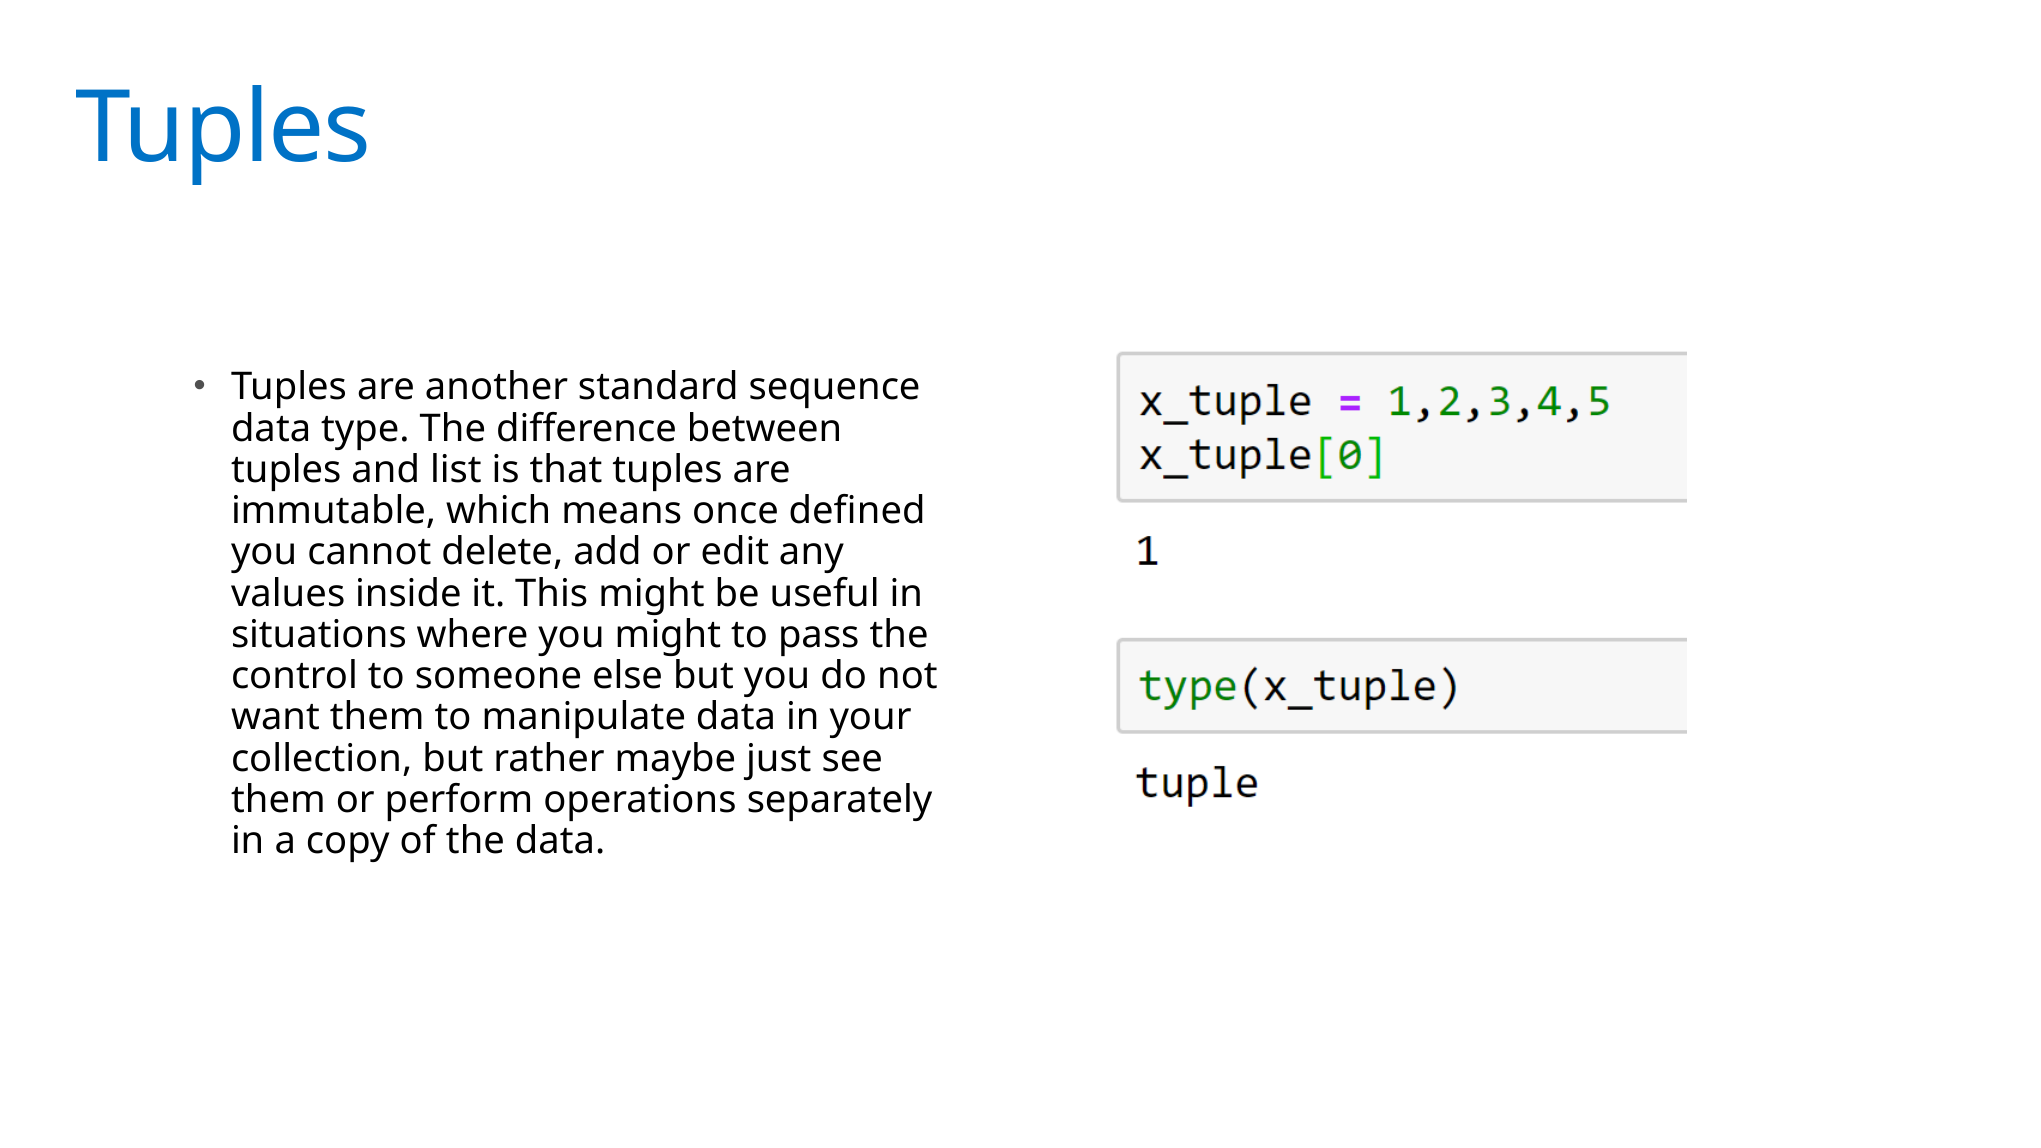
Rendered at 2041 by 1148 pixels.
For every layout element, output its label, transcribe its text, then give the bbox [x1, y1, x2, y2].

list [1107, 328, 1687, 838]
title Tuples [60, 60, 1980, 210]
list Tuples are another standard sequence data type. The difference between tuples and list is that tuples are immutable, which means once defined you cannot delete, add or edit any values inside it. This might be useful in situations where you might to pass the control to someone else but you do not want them to manipulate data in your collection, but rather maybe just see them or perform operations separately in a copy of the data. [178, 351, 959, 980]
